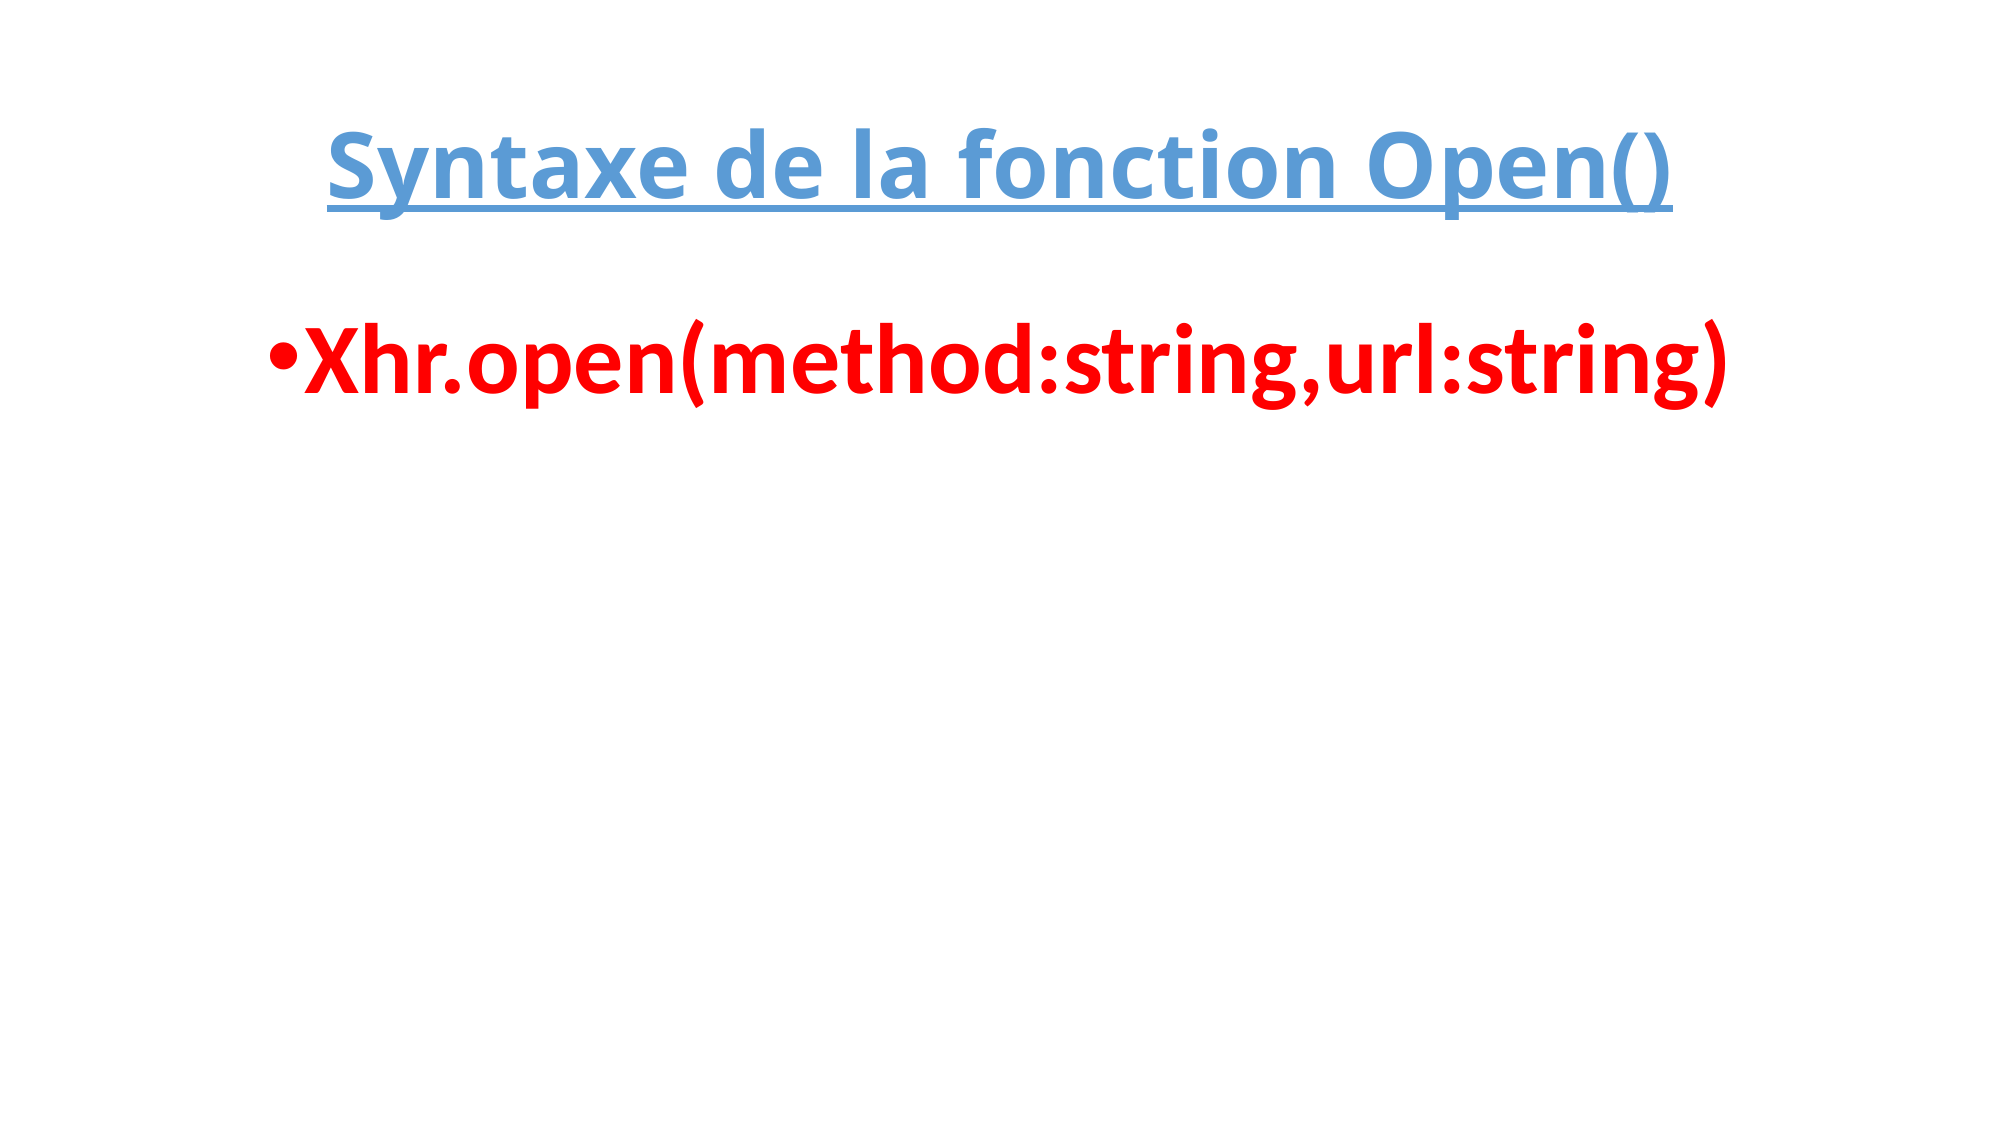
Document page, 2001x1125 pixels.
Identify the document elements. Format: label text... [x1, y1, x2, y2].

title Syntaxe de la fonction Open() [137, 59, 1863, 278]
list Xhr.open(method:string,url:string) [137, 299, 1863, 1014]
